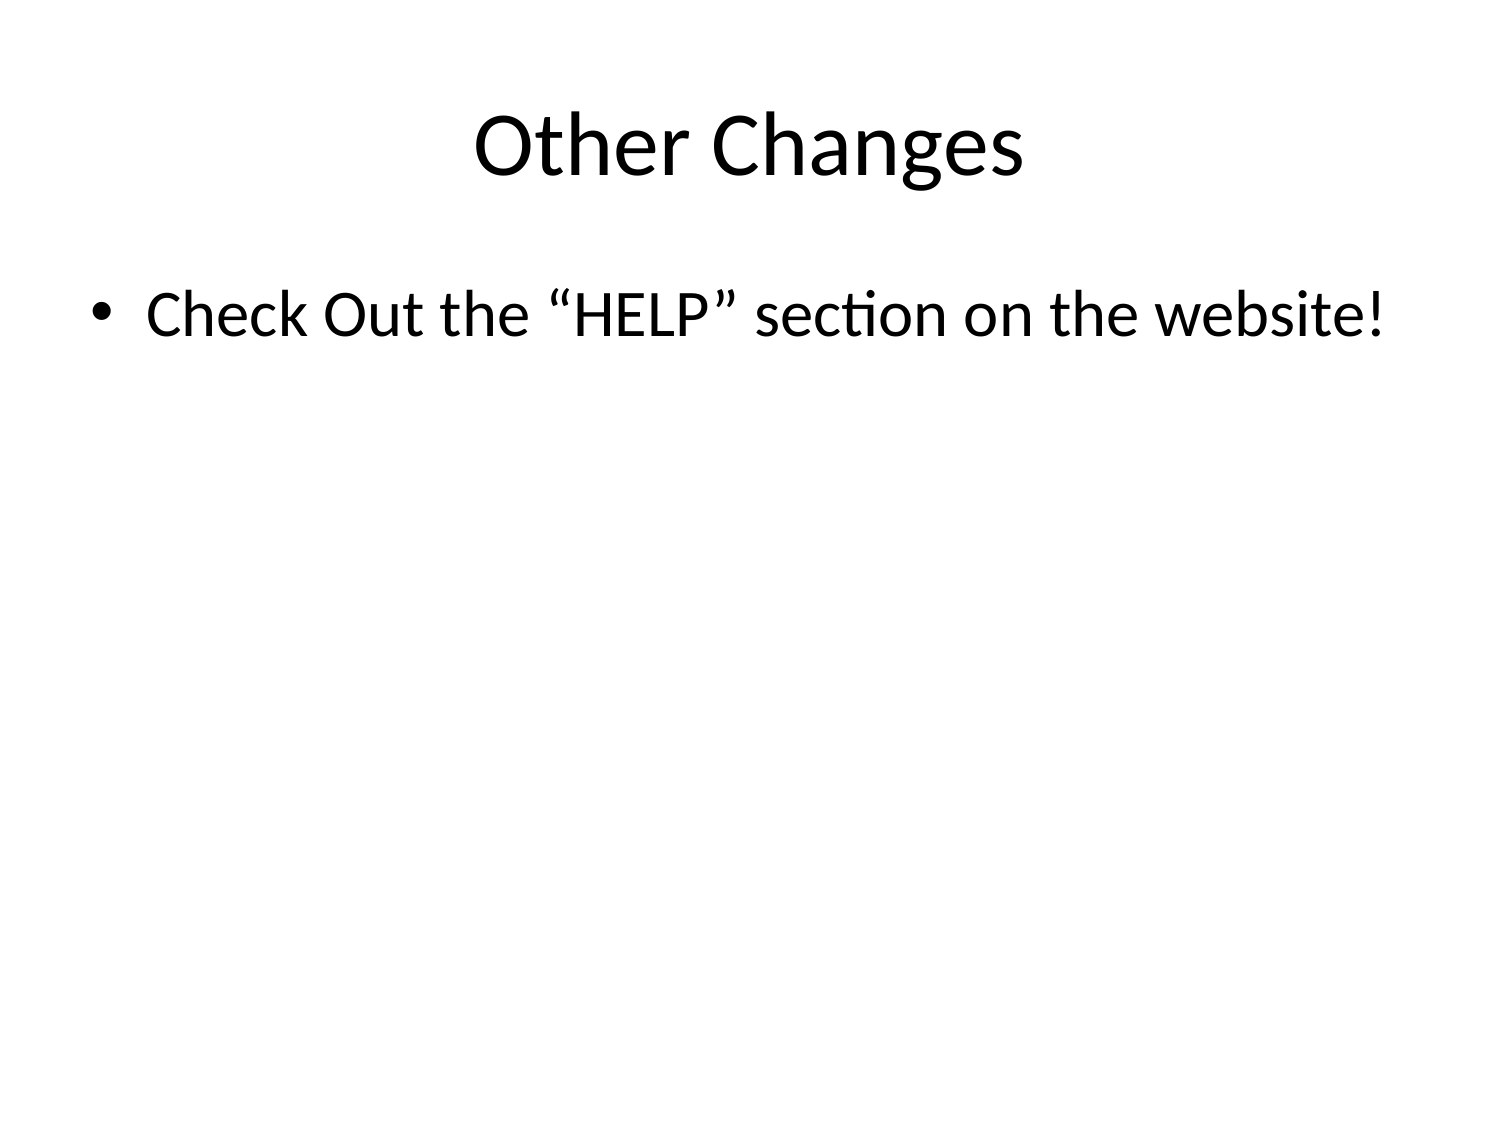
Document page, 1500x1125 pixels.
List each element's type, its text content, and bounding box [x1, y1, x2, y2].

list Check Out the “HELP” section on the website! [75, 262, 1425, 1005]
title Other Changes [75, 45, 1425, 233]
